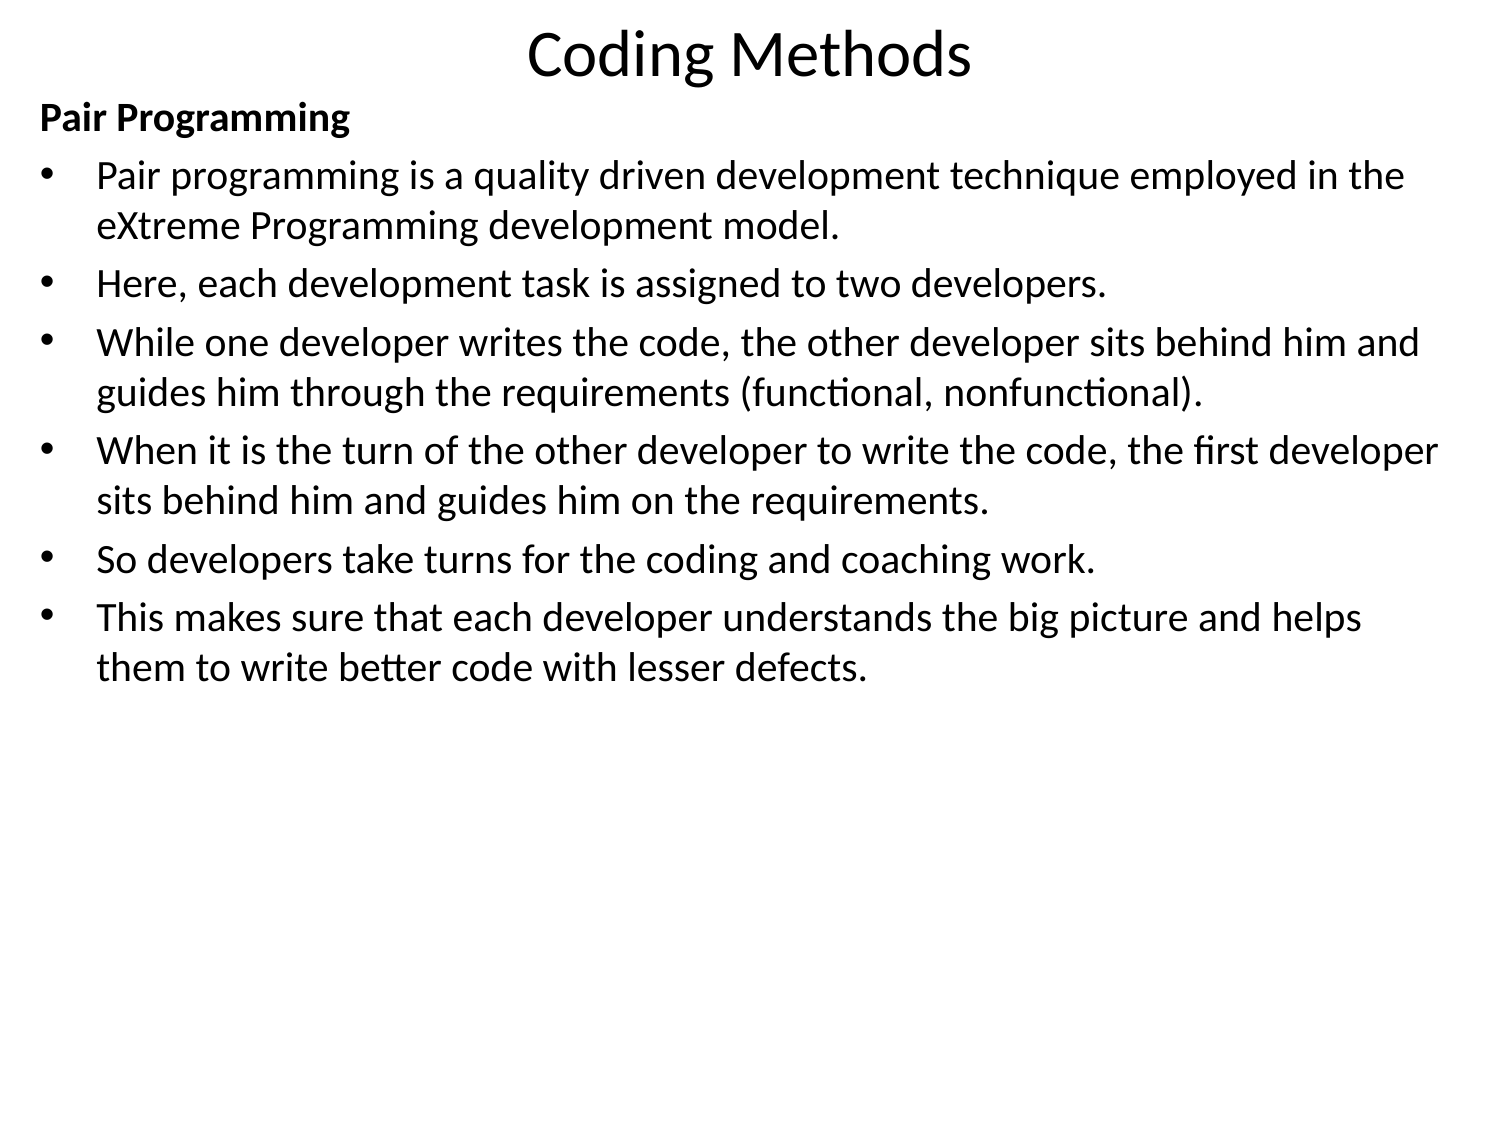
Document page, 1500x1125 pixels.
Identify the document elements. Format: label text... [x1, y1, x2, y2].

list Pair Programming Pair programming is a quality driven development technique employed in the eXtreme Programming development model. Here, each development task is assigned to two developers. While one developer writes the code, the other developer sits behind him and guides him through the requirements (functional, nonfunctional). When it is the turn of the other developer to write the code, the first developer sits behind him and guides him on the requirements. So developers take turns for the coding and coaching work. This makes sure that each developer understands the big picture and helps them to write better code with lesser defects. [24, 82, 1475, 1095]
title Coding Methods [75, 0, 1425, 82]
